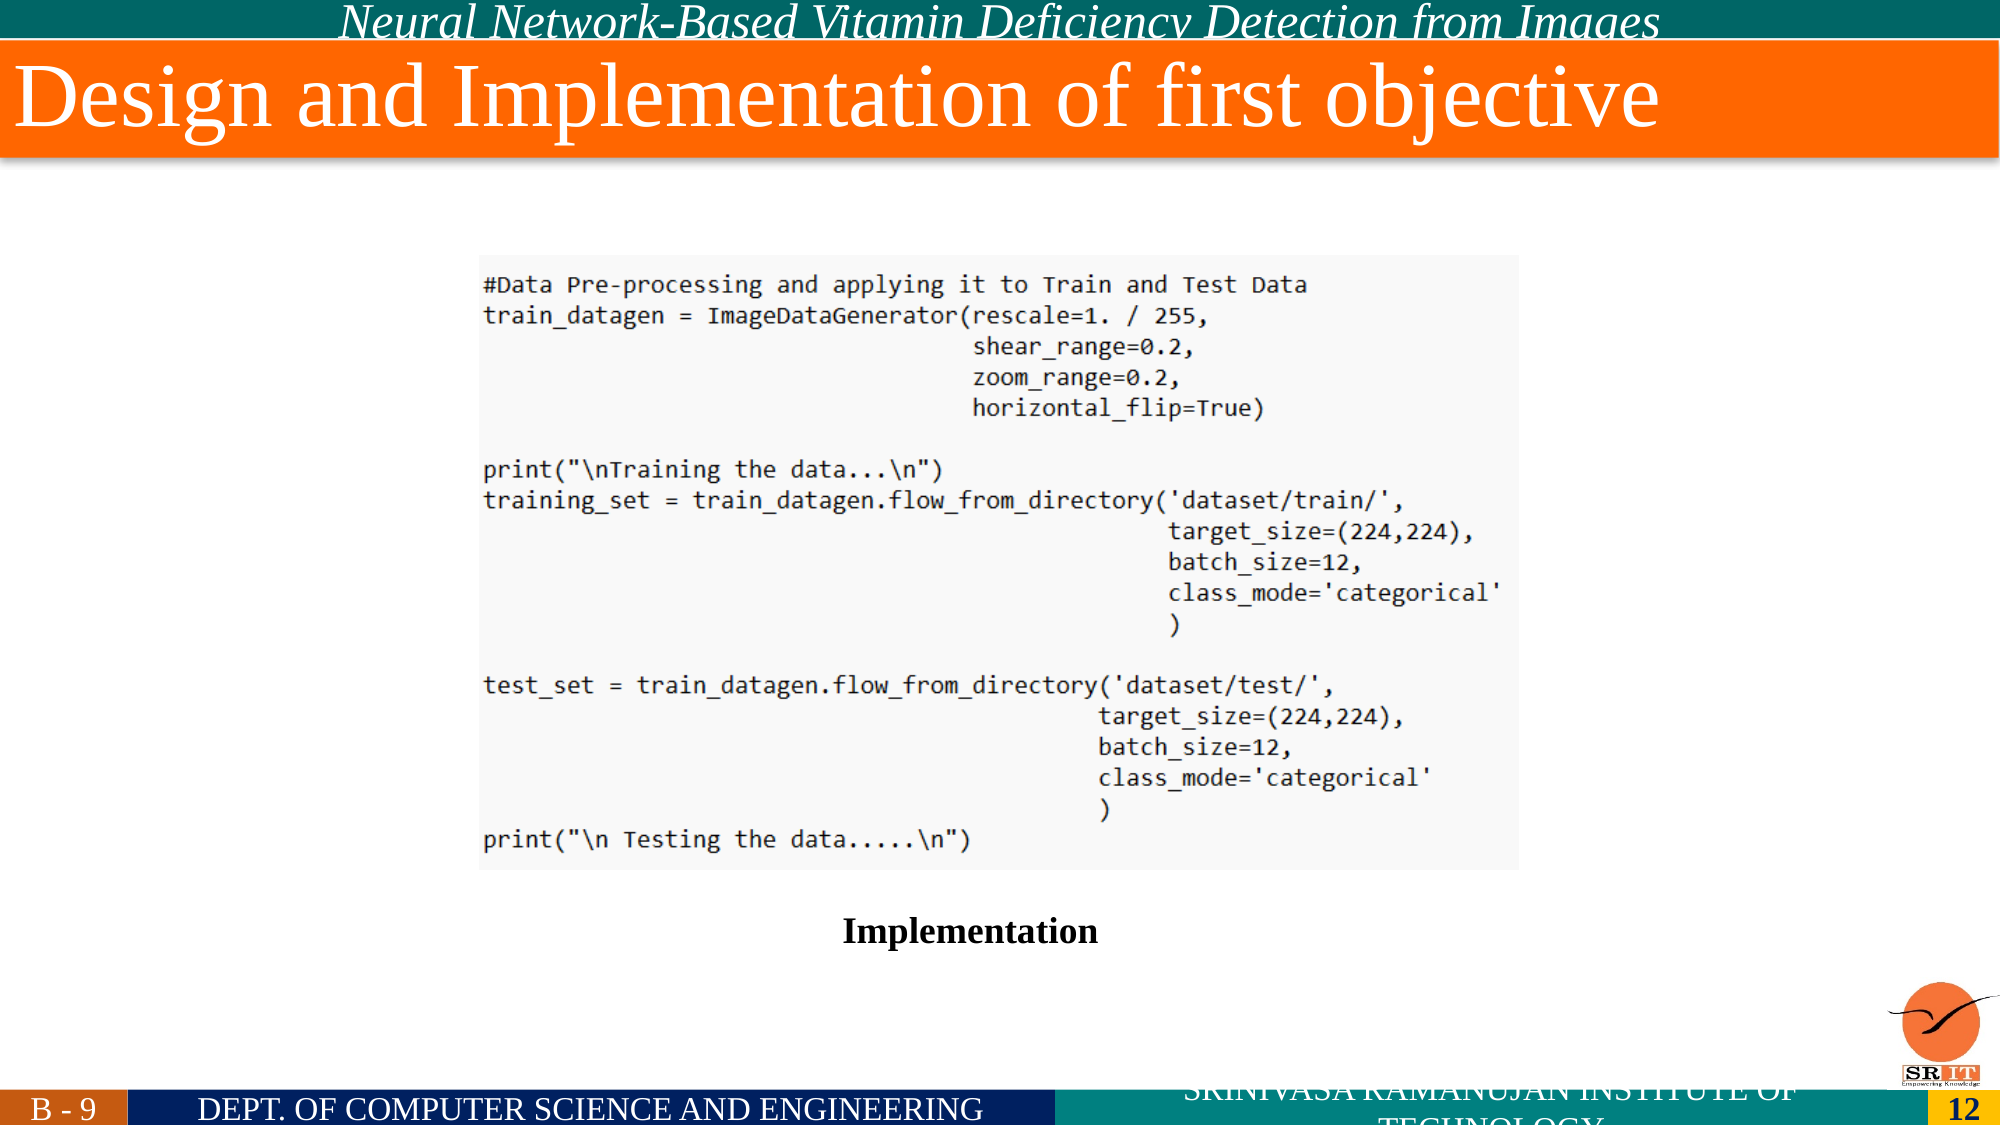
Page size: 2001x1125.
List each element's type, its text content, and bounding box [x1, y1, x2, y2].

picture [478, 255, 1519, 870]
picture [1887, 977, 2000, 1090]
title Design and Implementation of first objective [0, 40, 1999, 158]
text_box Implementation [717, 898, 1157, 959]
